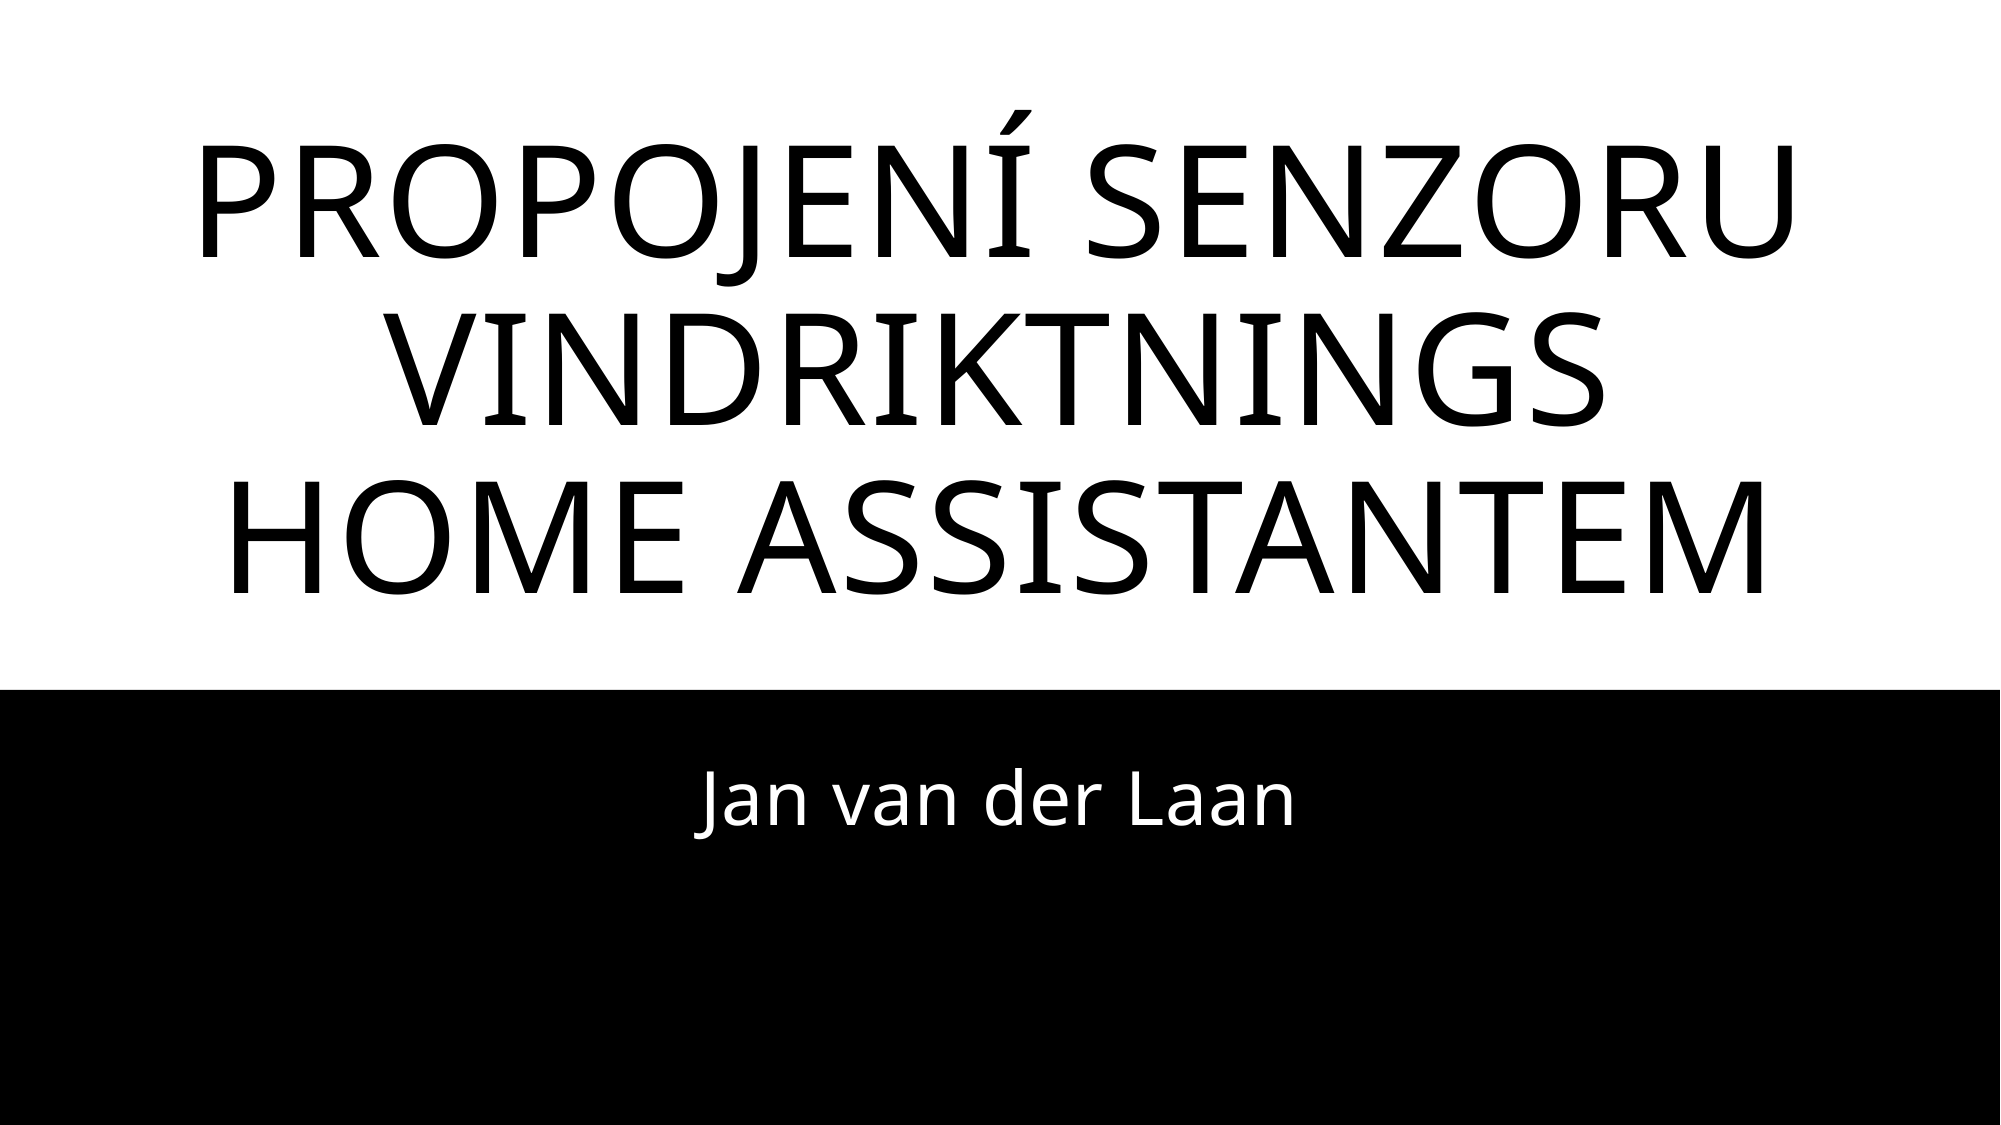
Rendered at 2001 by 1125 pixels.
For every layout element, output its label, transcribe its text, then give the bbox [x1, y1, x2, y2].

subtitle Jan van der Laan [157, 742, 1842, 990]
title Propojení senzoru Vindriktnings Home Assistantem [157, 104, 1842, 635]
